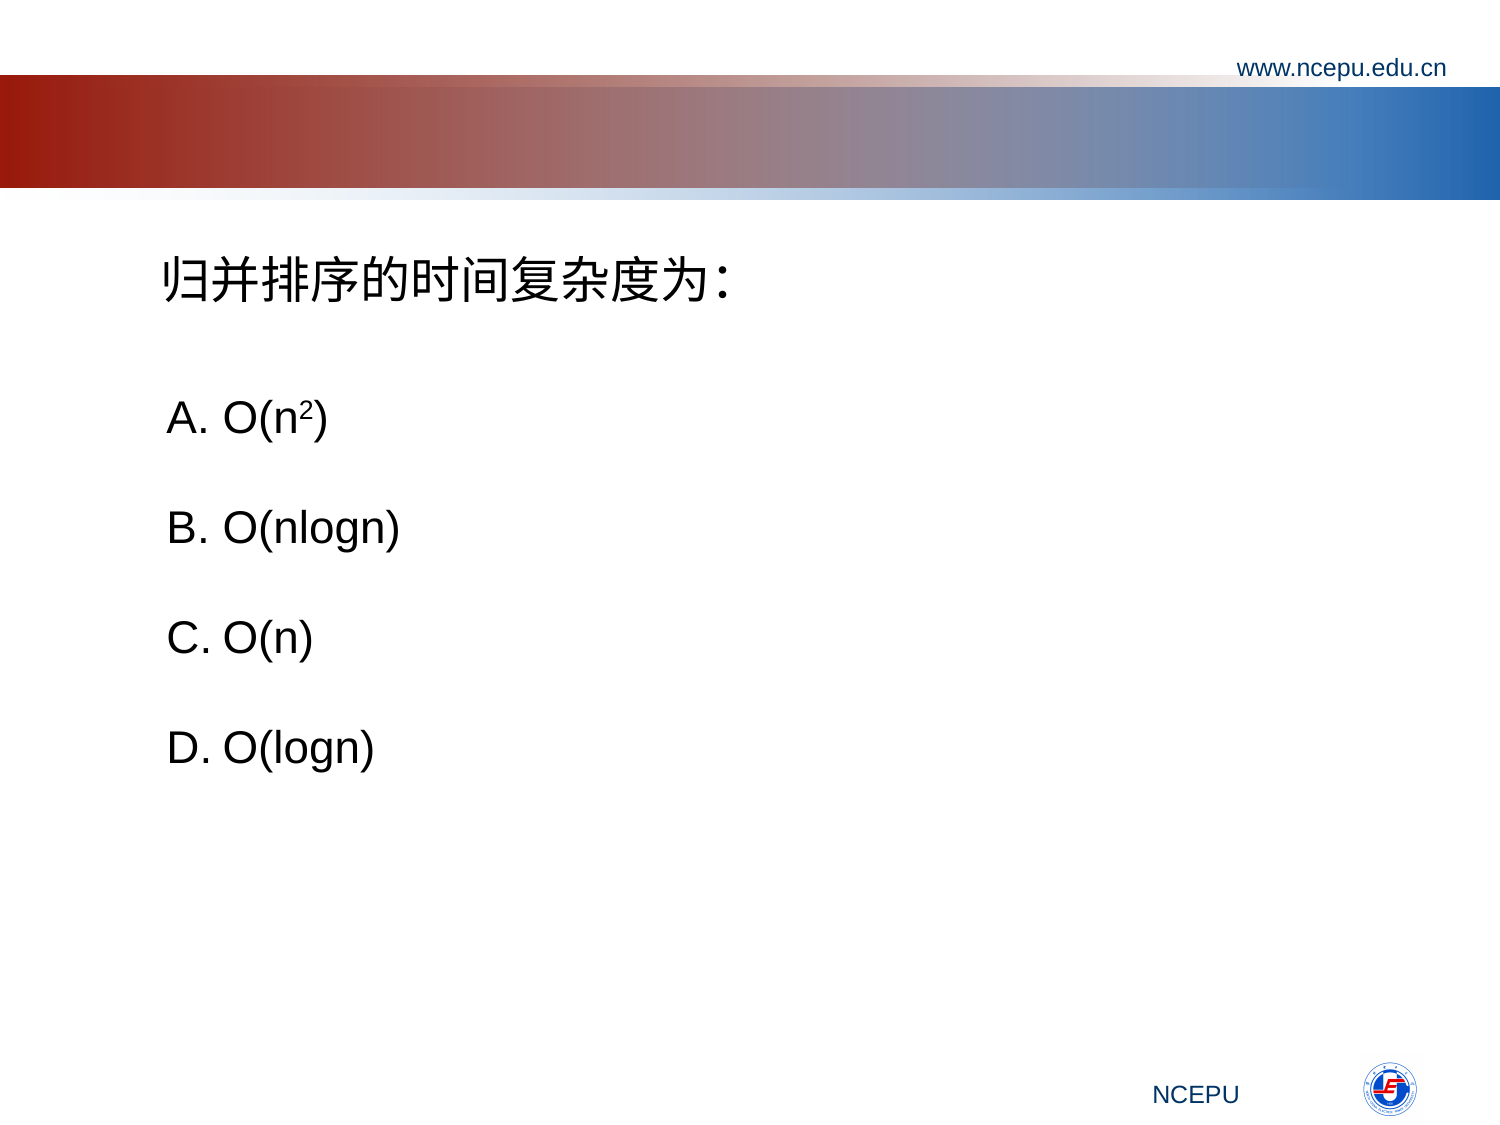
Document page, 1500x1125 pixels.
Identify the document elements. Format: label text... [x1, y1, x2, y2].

picture [1359, 1054, 1425, 1125]
text_box 归并排序的时间复杂度为： [62, 229, 1374, 317]
footer NCEPU [884, 1071, 1360, 1117]
slide_number www.ncepu.edu.cn [1112, 44, 1463, 85]
text_box O(n2) O(nlogn) O(n) O(logn) [151, 324, 416, 835]
